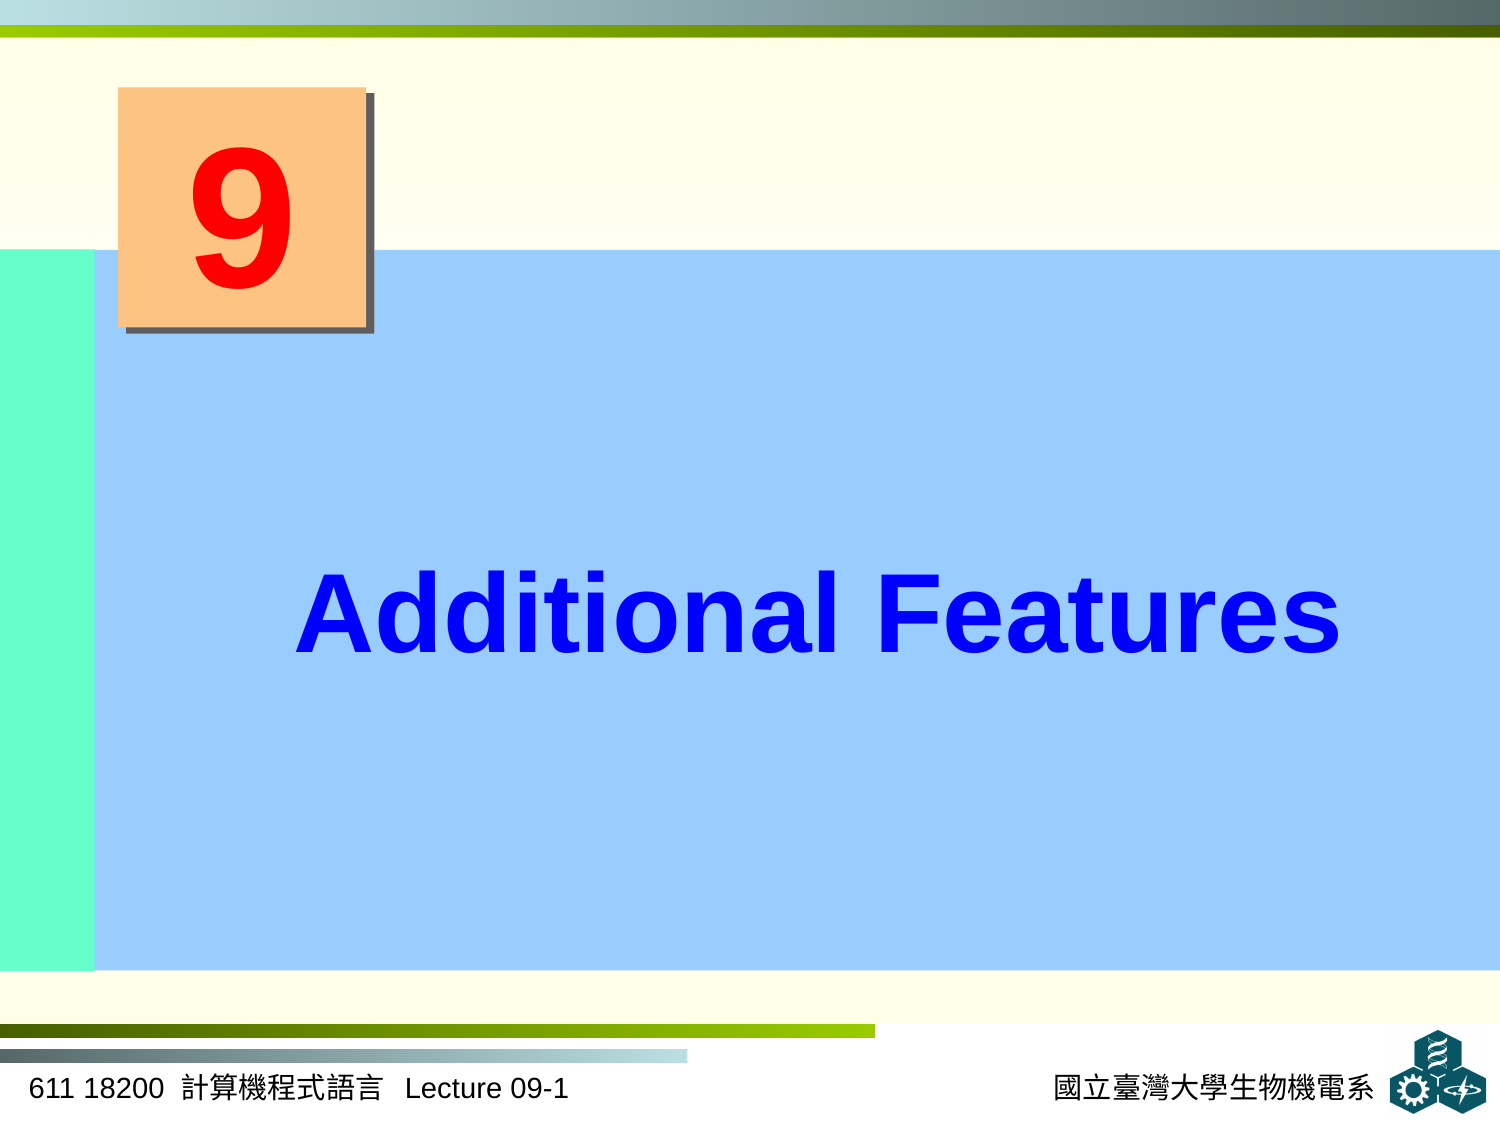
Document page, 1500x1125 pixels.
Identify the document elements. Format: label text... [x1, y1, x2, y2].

picture [1387, 1029, 1488, 1115]
text_box [95, 249, 1500, 971]
text_box 9 [118, 87, 367, 328]
text_box [0, 249, 95, 972]
list Additional Features [237, 280, 1401, 935]
